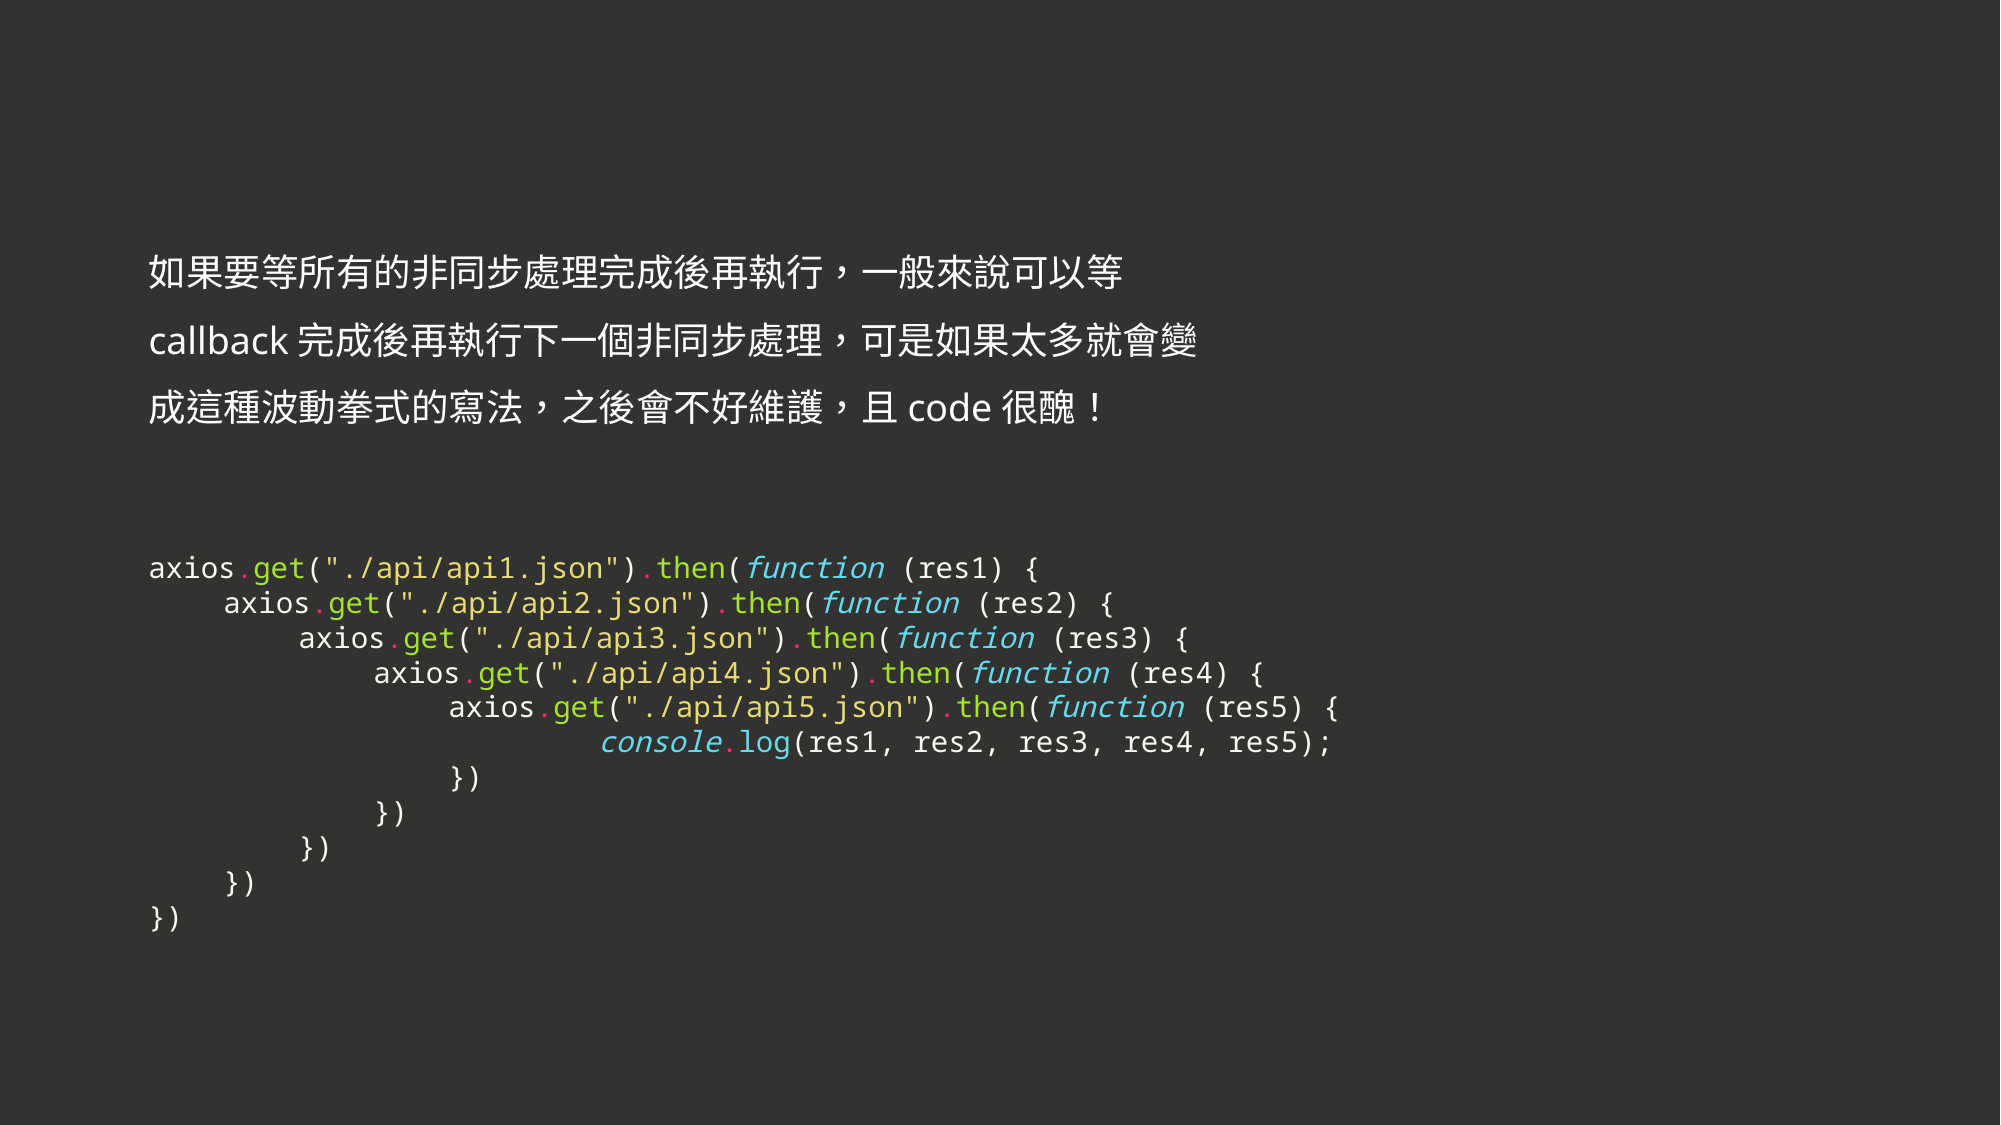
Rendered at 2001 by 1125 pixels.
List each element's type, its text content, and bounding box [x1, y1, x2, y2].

title 如果要等所有的非同步處理完成後再執行，一般來說可以等callback完成後再執行下一個非同步處理，可是如果太多就會變成這種波動拳式的寫法，之後會不好維護，且code很醜！ [133, 168, 1219, 488]
text_box axios.get("./api/api1.json").then(function (res1) { axios.get("./api/api2.json").then(function (res2) { axios.get("./api/api3.json").then(function (res3) { axios.get("./api/api4.json").then(function (res4) { axios.get("./api/api5.json").then(function (res5) { console.log(res1, res2, res3, res4, res5); }) }) }) }) }) [133, 506, 1404, 941]
